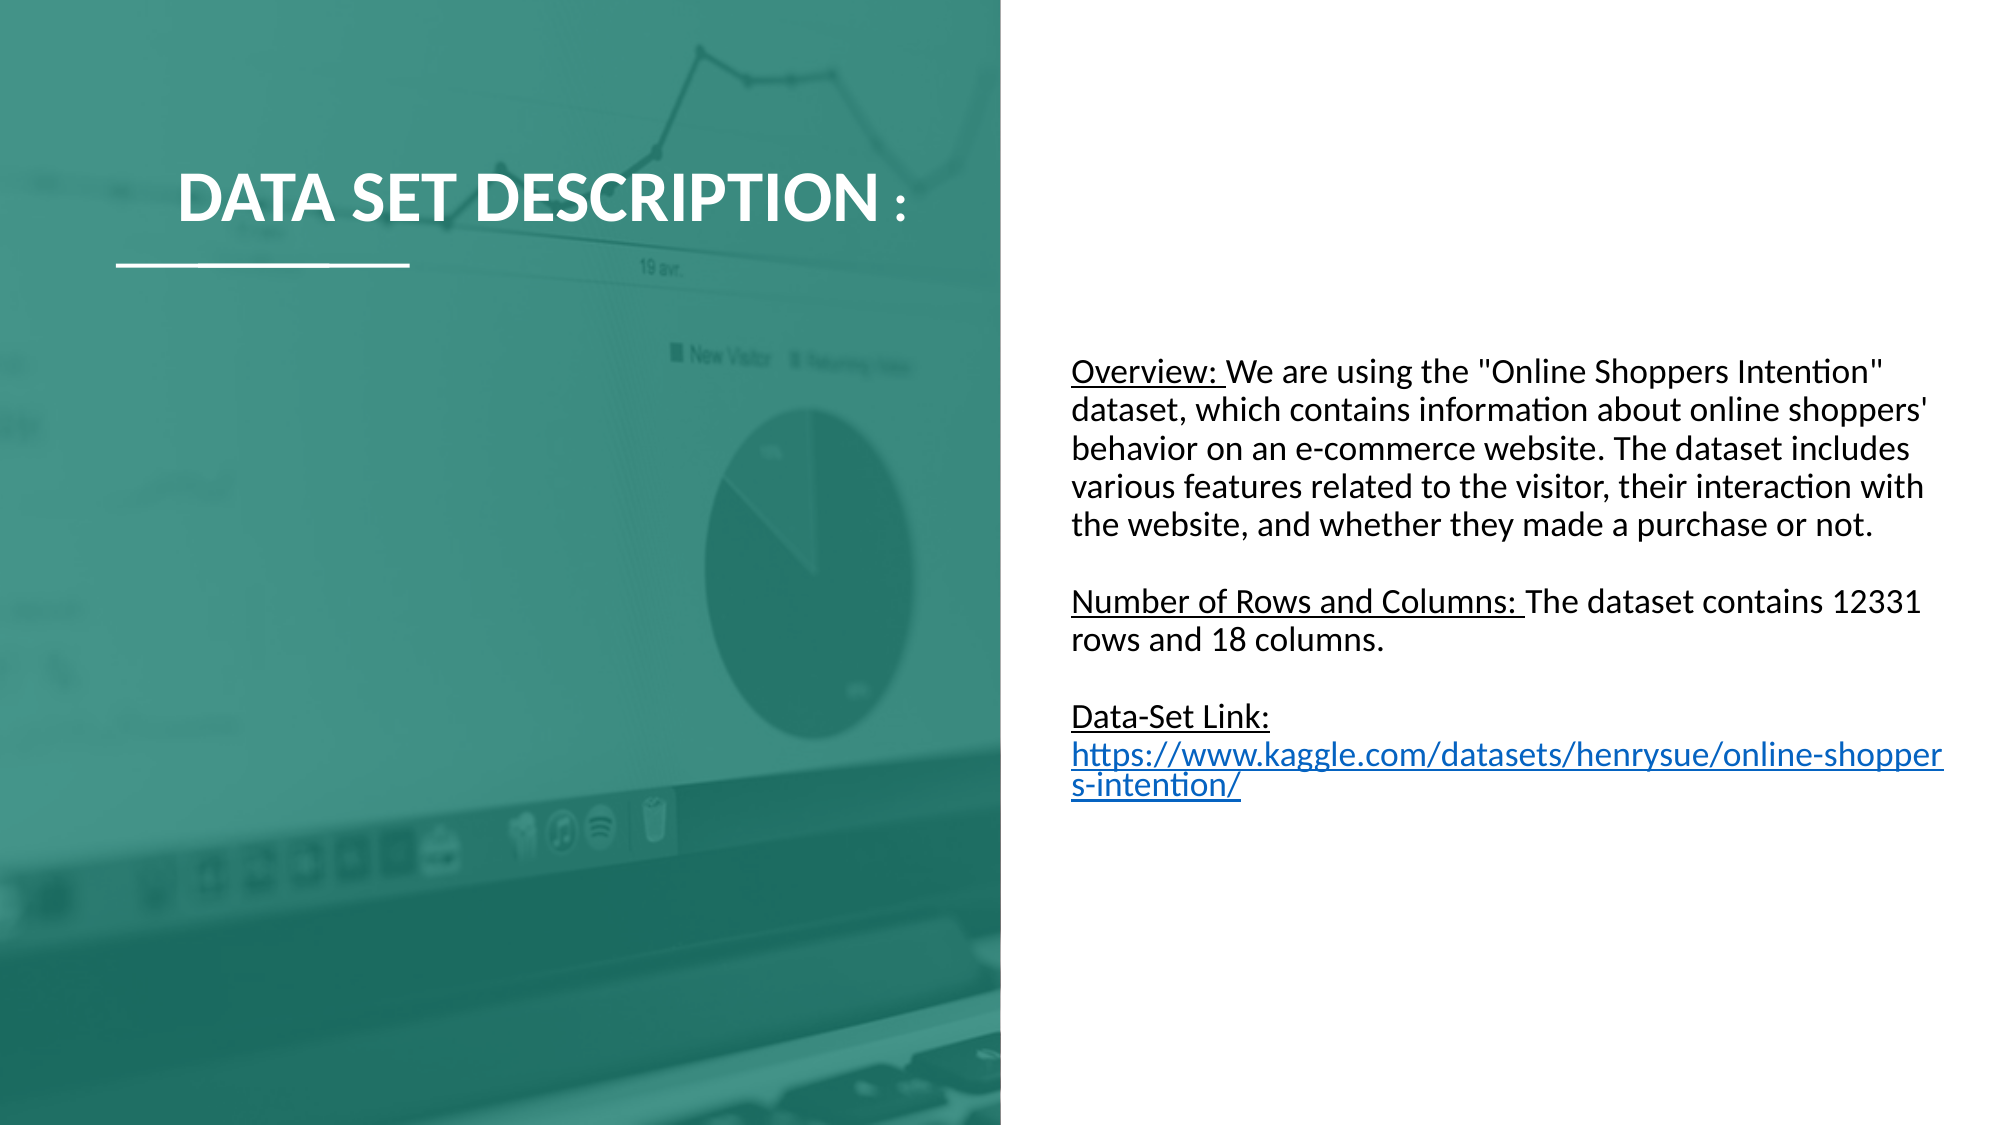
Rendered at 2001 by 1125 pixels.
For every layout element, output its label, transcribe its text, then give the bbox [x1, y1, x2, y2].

list Overview: We are using the "Online Shoppers Intention" dataset, which contains information about online shoppers' behavior on an e-commerce website. The dataset includes various features related to the visitor, their interaction with the website, and whether they made a purchase or not. Number of Rows and Columns: The dataset contains 12331 rows and 18 columns. Data-Set Link: https://www.kaggle.com/datasets/henrysue/online-shoppers-intention/ [999, 338, 1970, 837]
title DATA SET DESCRIPTION : [162, 143, 937, 266]
